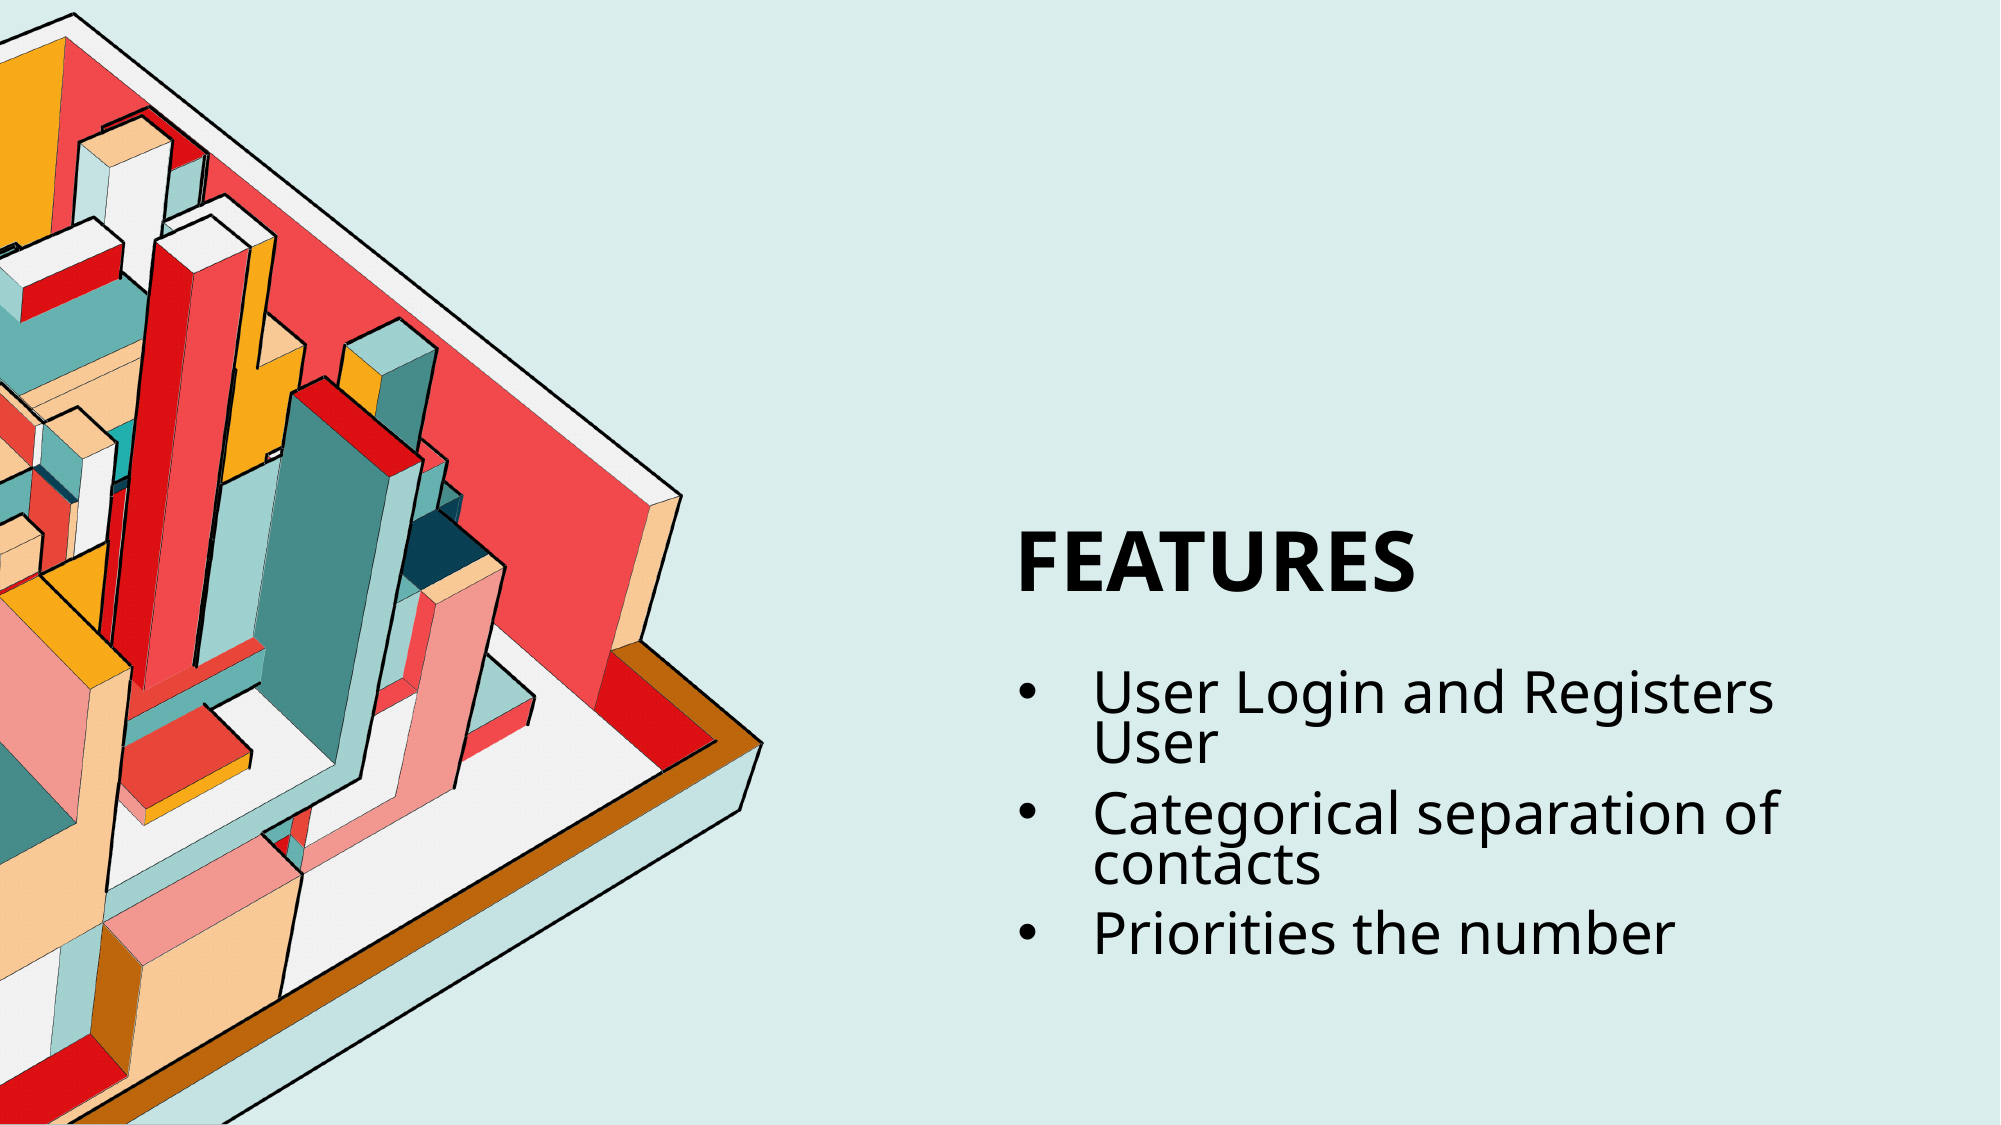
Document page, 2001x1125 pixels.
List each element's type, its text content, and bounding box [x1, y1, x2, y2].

list User Login and Registers User Categorical separation of contacts Priorities the number [1002, 667, 1918, 1028]
title Features [999, 72, 1926, 617]
picture [0, 0, 765, 1125]
